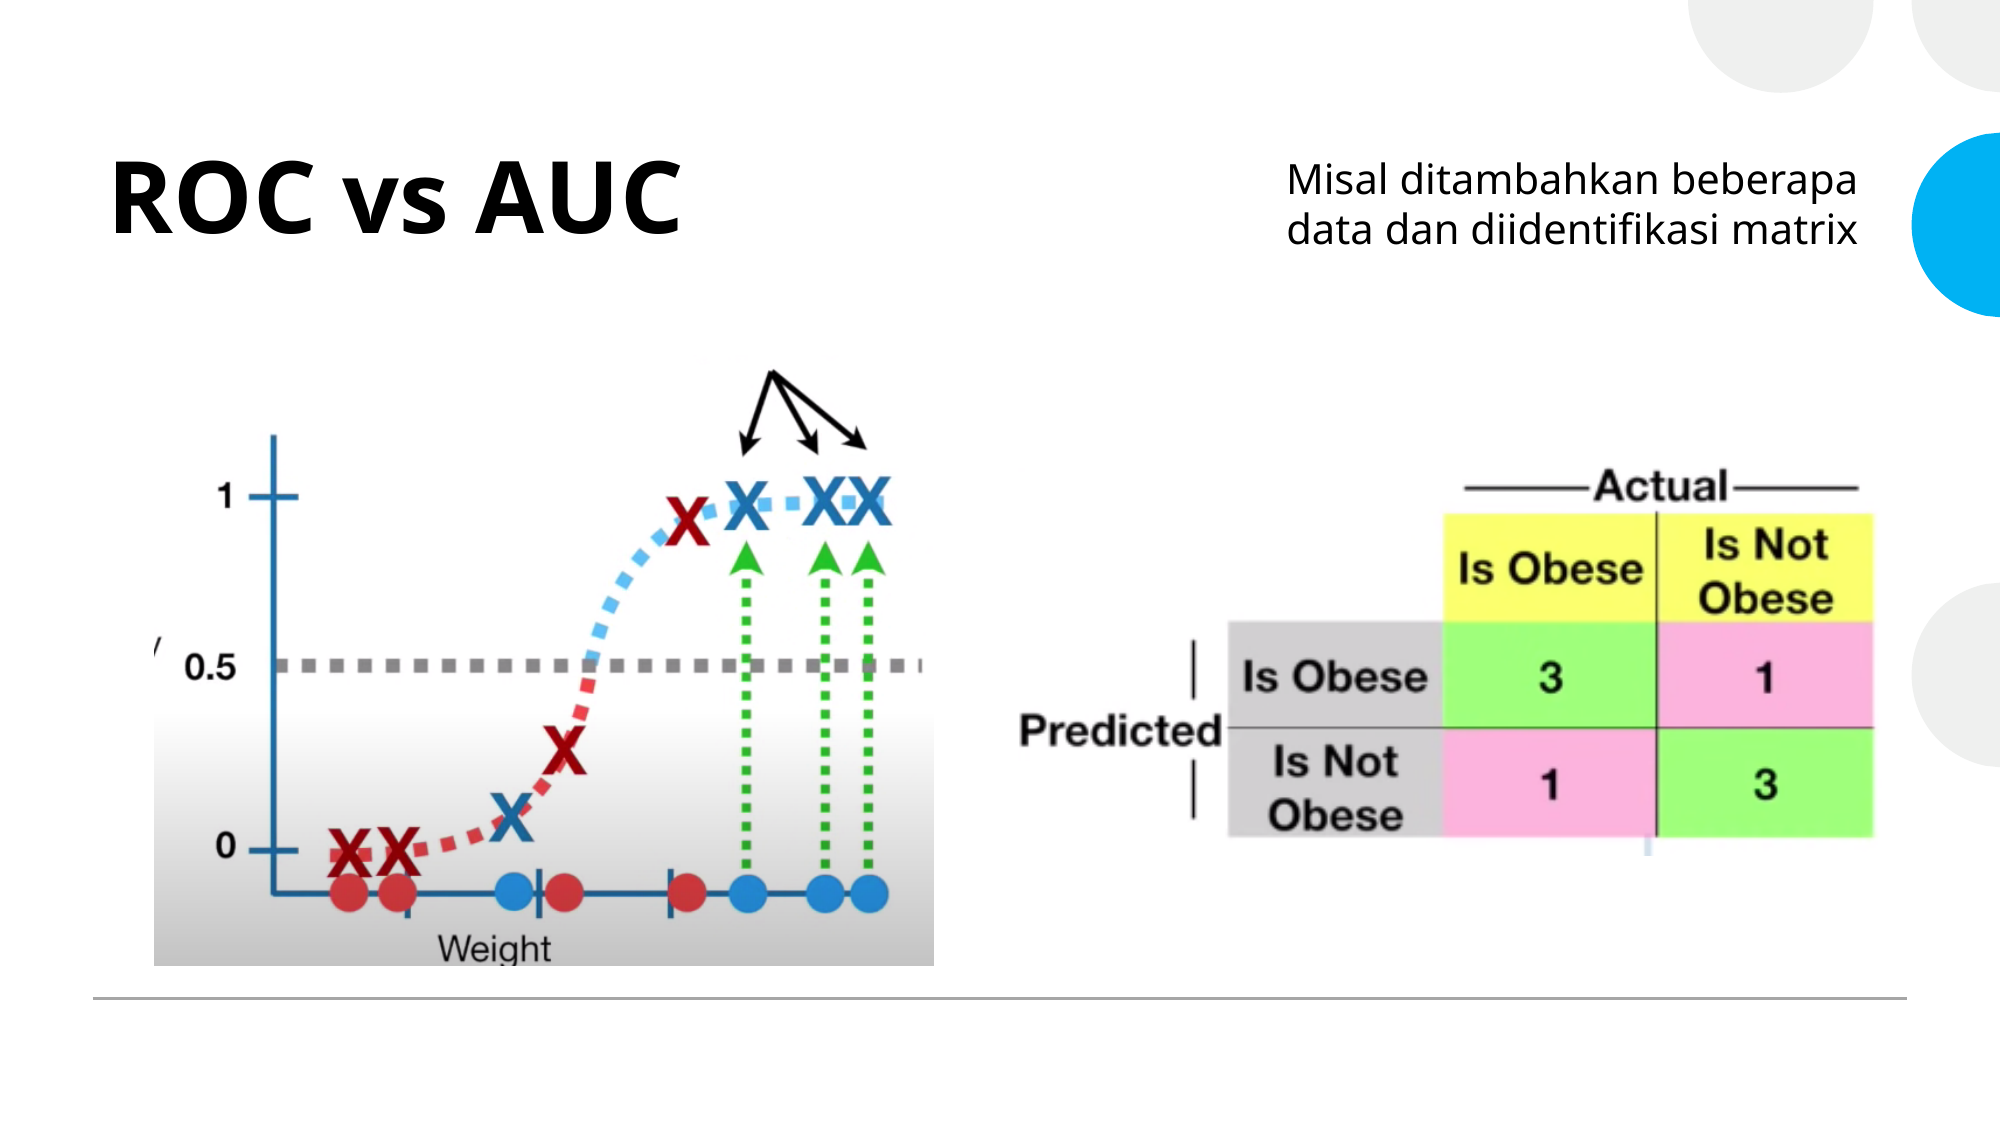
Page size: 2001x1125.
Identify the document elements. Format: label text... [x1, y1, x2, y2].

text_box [1687, 0, 2000, 768]
text_box [0, 0, 1017, 1125]
title ROC vs AUC [93, 125, 1017, 300]
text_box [1017, 0, 2000, 1125]
picture [154, 355, 934, 966]
picture [1018, 463, 1893, 856]
